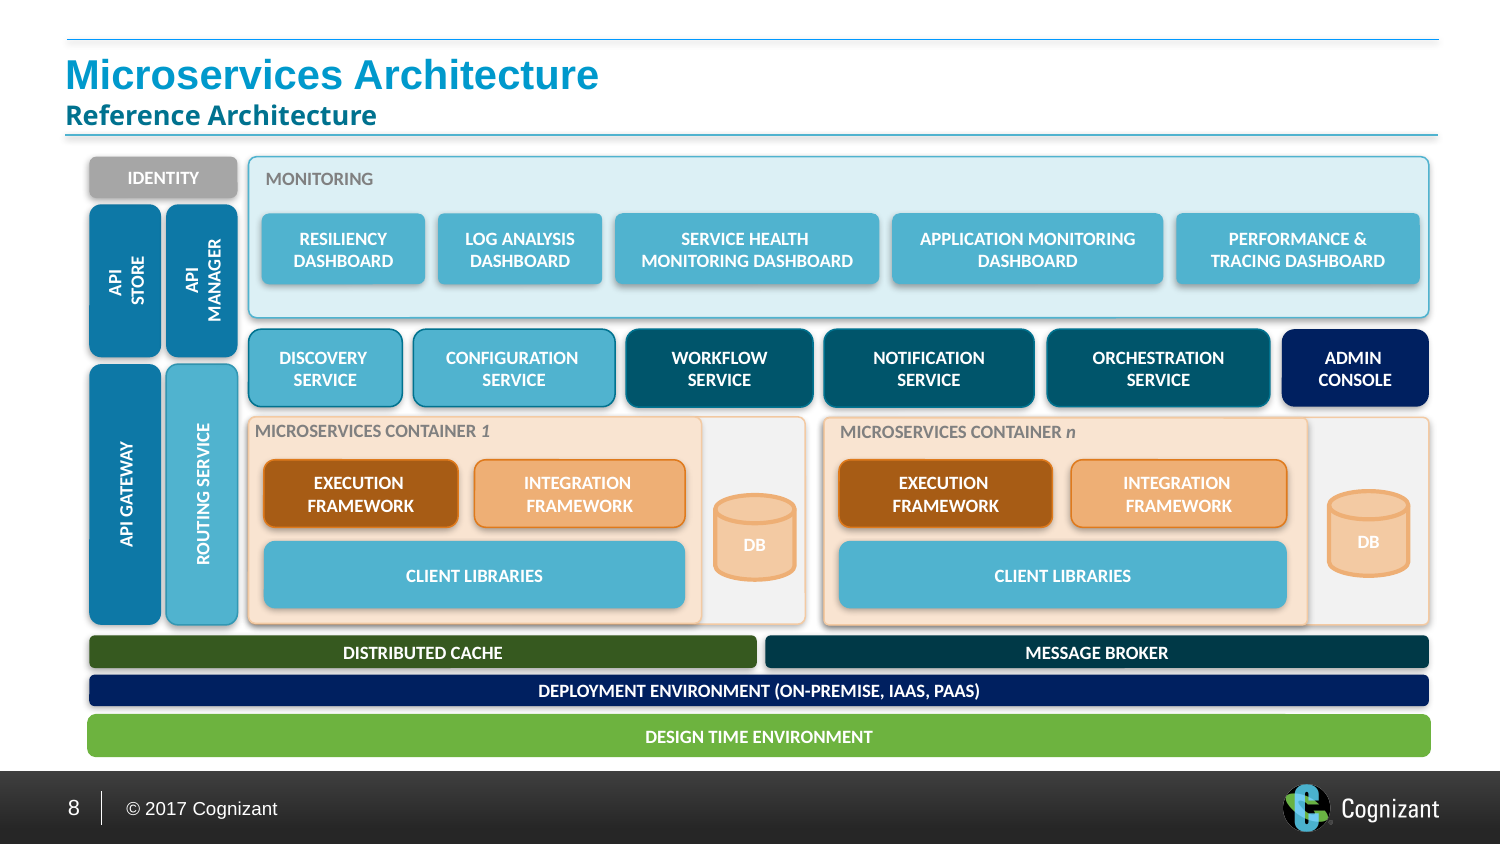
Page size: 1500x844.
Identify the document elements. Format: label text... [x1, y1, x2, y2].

text_box MICROSERVICES CONTAINER 1 [247, 416, 703, 625]
text_box WORKFLOW SERVICE [625, 328, 814, 408]
text_box ADMIN CONSOLE [1280, 328, 1430, 408]
title Microservices Architecture Reference Architecture [49, 40, 1439, 139]
text_box INTEGRATION FRAMEWORK [1070, 458, 1288, 529]
text_box DESIGN TIME ENVIRONMENT [87, 713, 1431, 758]
picture [1283, 784, 1439, 832]
text_box ORCHESTRATION SERVICE [1046, 328, 1271, 408]
text_box API GATEWAY [88, 363, 162, 626]
text_box APPLICATION MONITORING DASHBOARD [891, 212, 1165, 285]
text_box PERFORMANCE & TRACING DASHBOARD [1175, 212, 1421, 285]
text_box MONITORING [247, 155, 1430, 319]
text_box MICROSERVICES CONTAINER n [699, 416, 807, 625]
text_box EXECUTION FRAMEWORK [262, 458, 459, 529]
text_box API MANAGER [165, 203, 239, 359]
text_box CLIENT LIBRARIES [838, 540, 1288, 610]
text_box IDENTITY [88, 155, 239, 199]
text_box RESILIENCY DASHBOARD [260, 212, 426, 286]
text_box DISCOVERY SERVICE [247, 328, 404, 408]
text_box EXECUTION FRAMEWORK [838, 458, 1054, 529]
text_box DB [713, 492, 797, 582]
text_box MICROSERVICES CONTAINER n [823, 417, 1309, 626]
text_box MICROSERVICES CONTAINER n [1306, 416, 1430, 626]
text_box LOG ANALYSIS DASHBOARD [437, 212, 604, 286]
text_box INTEGRATION FRAMEWORK [473, 458, 686, 529]
text_box DB [1326, 489, 1411, 578]
text_box DEPLOYMENT ENVIRONMENT (ON-PREMISE, IAAS, PAAS) [88, 673, 1430, 707]
text_box ROUTING SERVICE [165, 365, 239, 626]
slide_number 8 [6, 775, 95, 838]
text_box CONFIGURATION SERVICE [412, 328, 616, 408]
text_box DISTRIBUTED CACHE [88, 634, 758, 669]
text_box SERVICE HEALTH MONITORING DASHBOARD [614, 212, 881, 285]
text_box CLIENT LIBRARIES [262, 540, 686, 610]
text_box MESSAGE BROKER [764, 634, 1430, 669]
text_box NOTIFICATION SERVICE [823, 328, 1035, 408]
text_box API STORE [88, 206, 162, 359]
